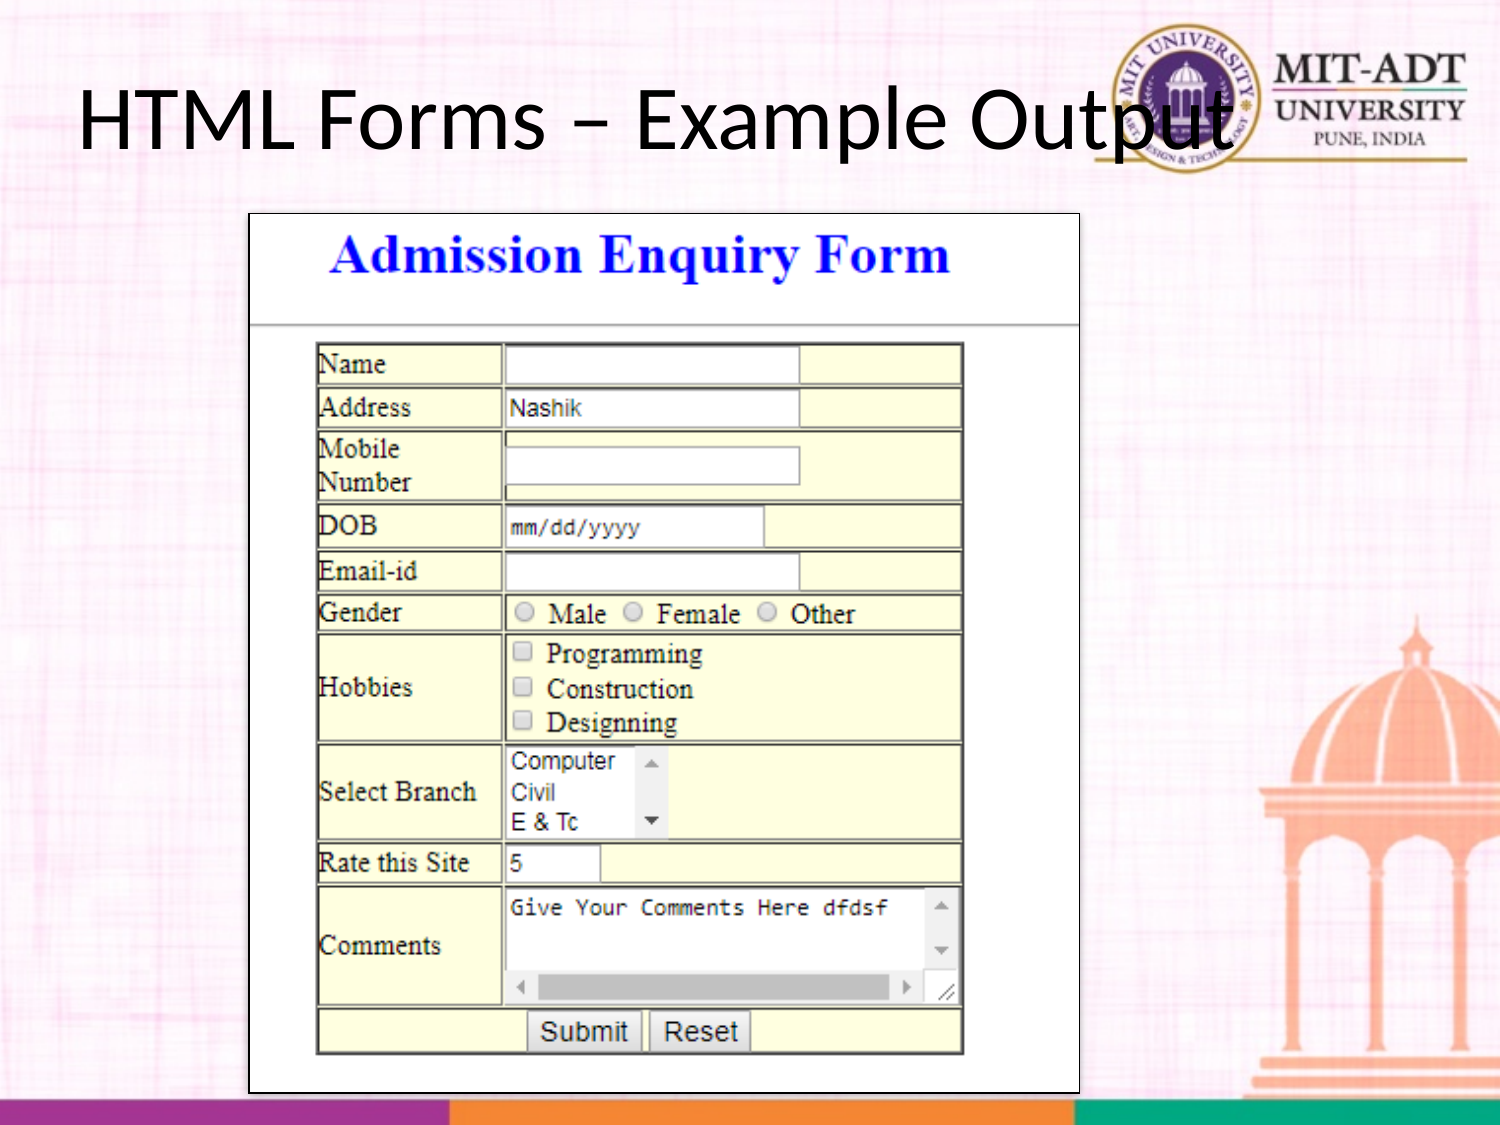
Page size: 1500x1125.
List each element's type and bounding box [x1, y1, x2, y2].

picture [249, 213, 1080, 1093]
list [0, 0, 1500, 1125]
